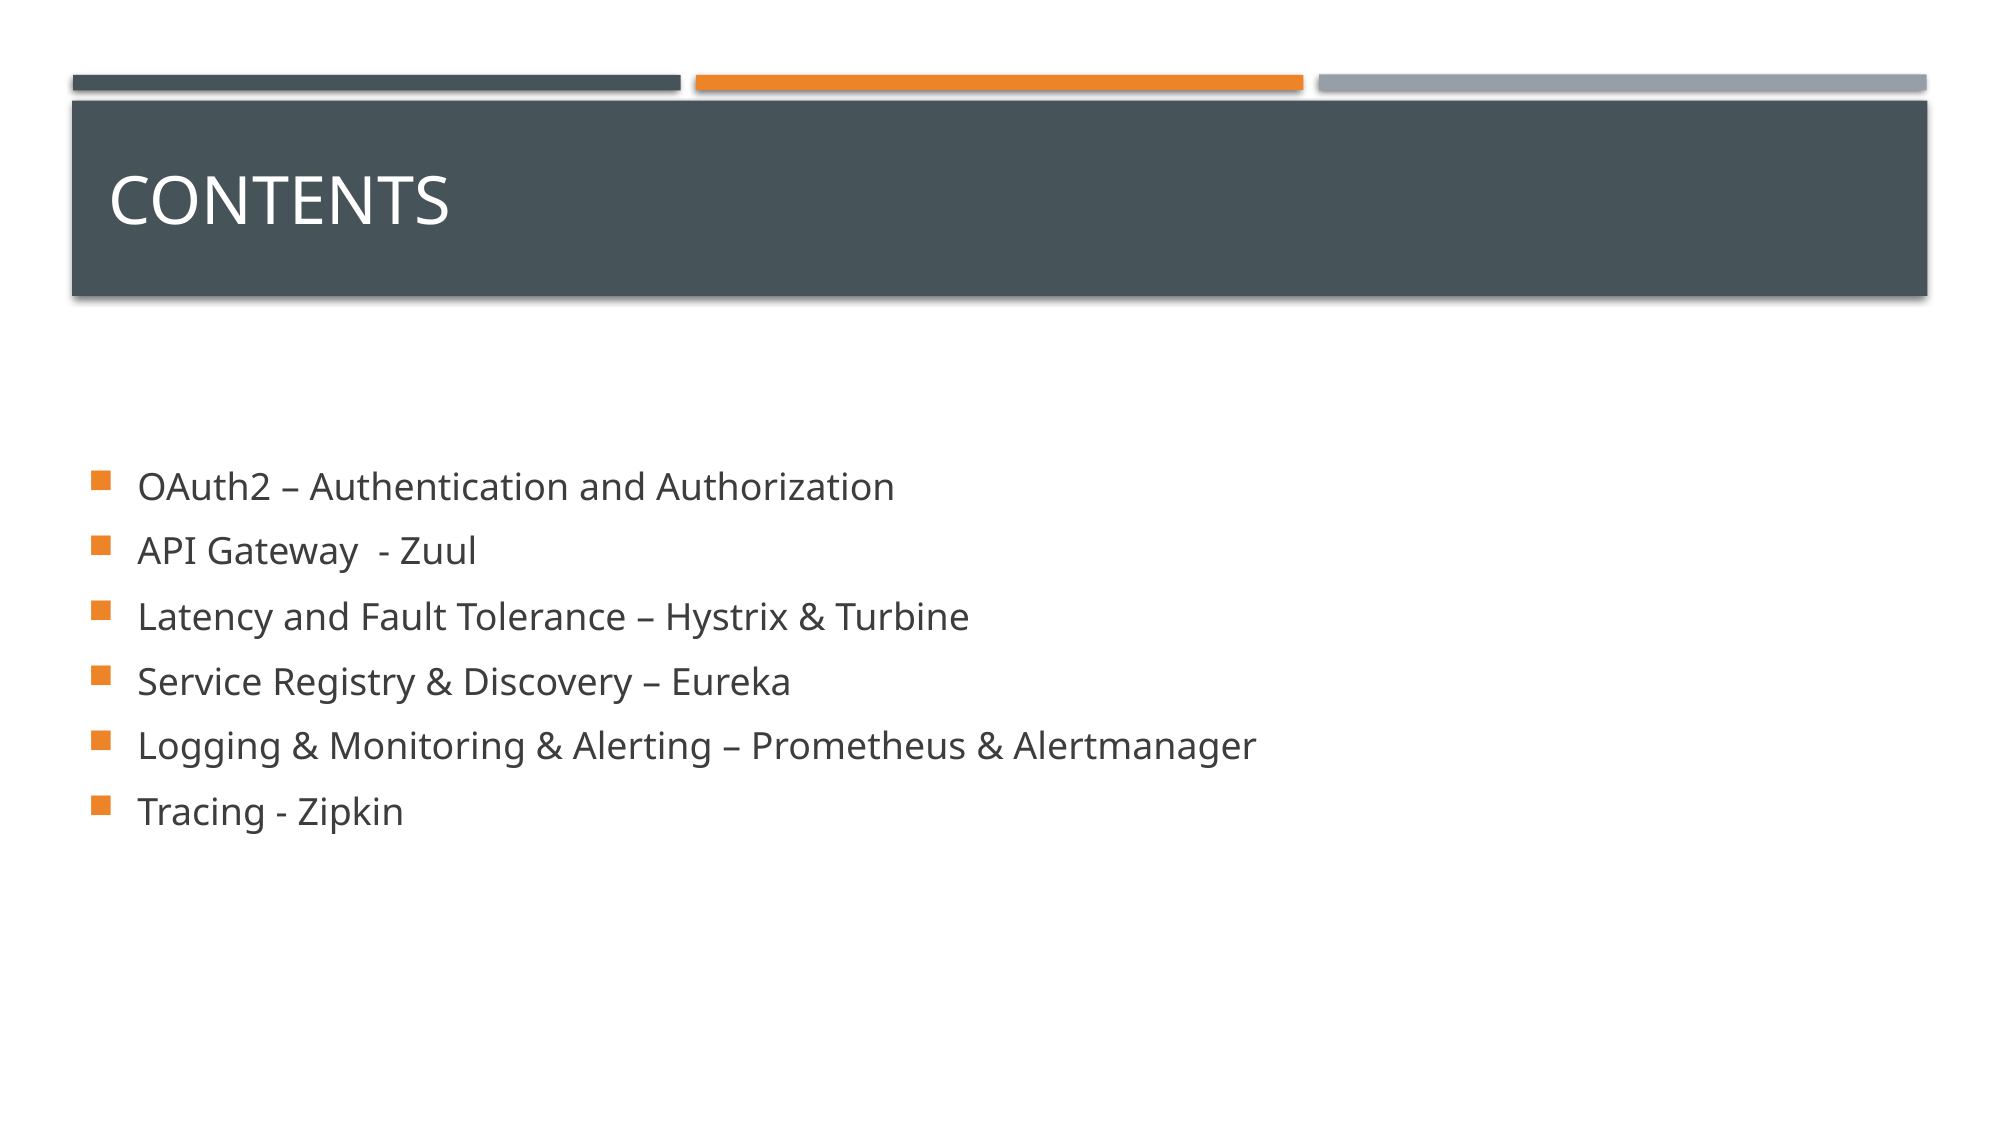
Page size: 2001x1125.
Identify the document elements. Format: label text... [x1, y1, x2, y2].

title Contents [94, 117, 694, 278]
list OAuth2 – Authentication and Authorization API Gateway - Zuul Latency and Fault Tolerance – Hystrix & Turbine Service Registry & Discovery – Eureka Logging & Monitoring & Alerting – Prometheus & Alertmanager Tracing - Zipkin [72, 324, 1928, 1036]
